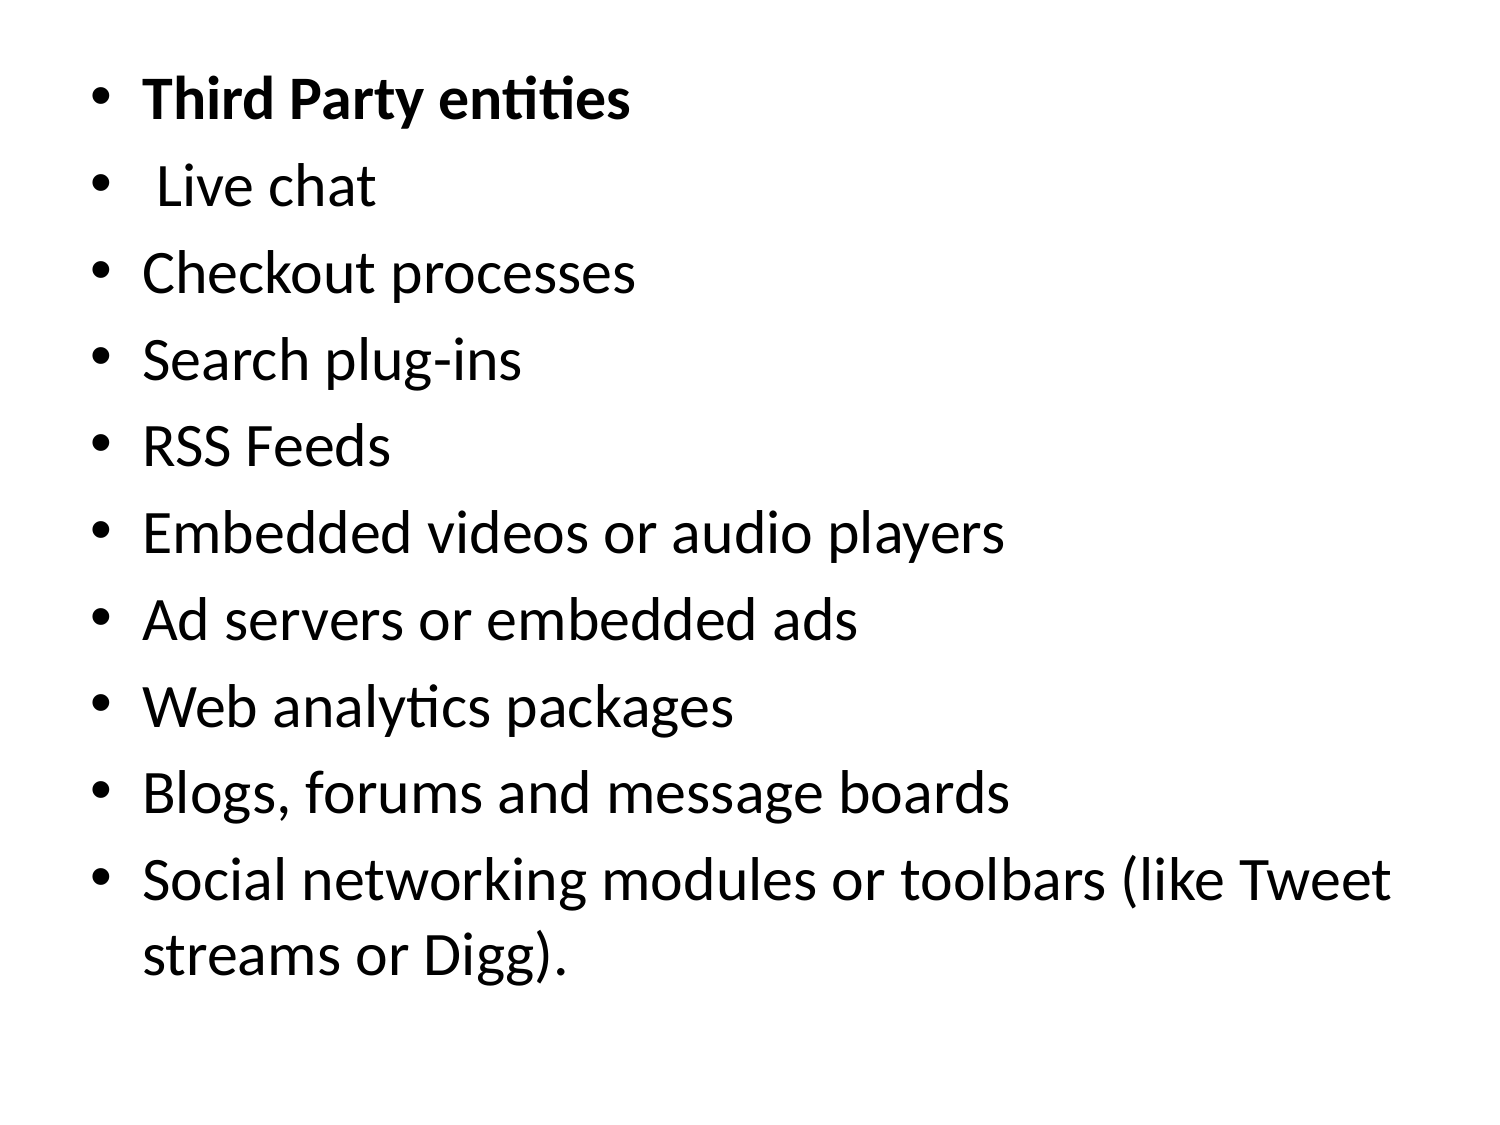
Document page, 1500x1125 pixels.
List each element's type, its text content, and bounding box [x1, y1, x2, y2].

list Third Party entities Live chat Checkout processes Search plug-ins RSS Feeds Embedded videos or audio players Ad servers or embedded ads Web analytics packages Blogs, forums and message boards Social networking modules or toolbars (like Tweet streams or Digg). [75, 50, 1425, 1005]
